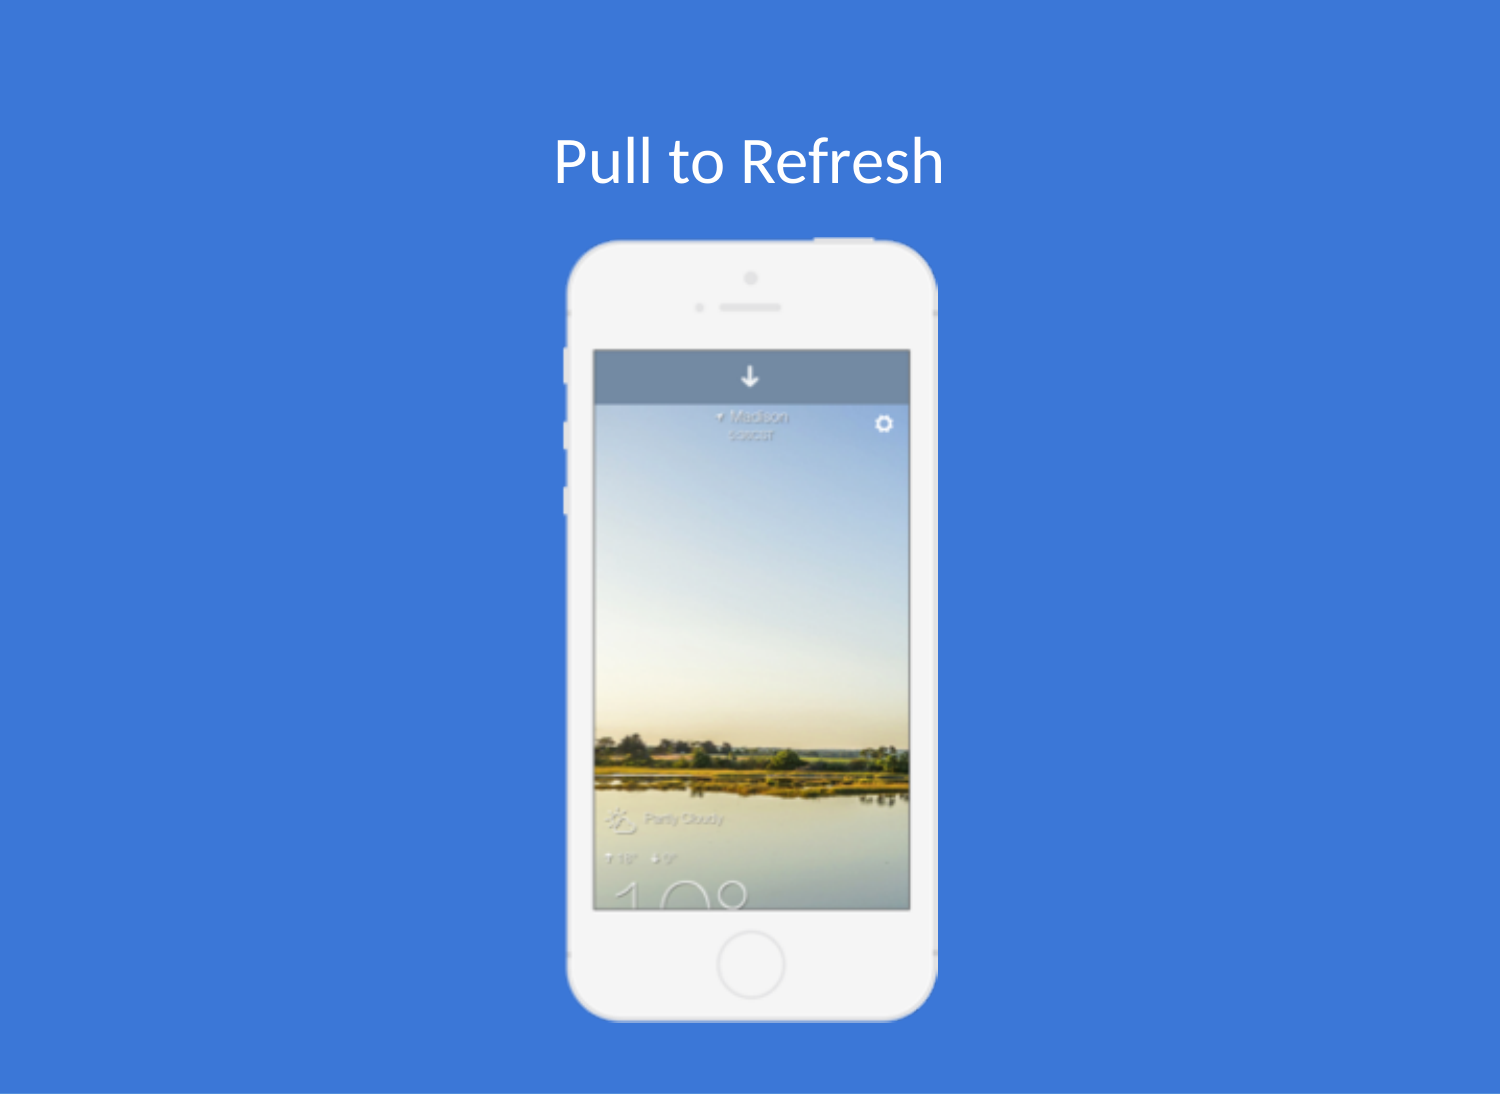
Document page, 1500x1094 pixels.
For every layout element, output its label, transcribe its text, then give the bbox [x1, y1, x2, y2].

picture [562, 237, 938, 1024]
text_box [0, 0, 1500, 1094]
text_box Pull to Refresh [546, 109, 954, 205]
